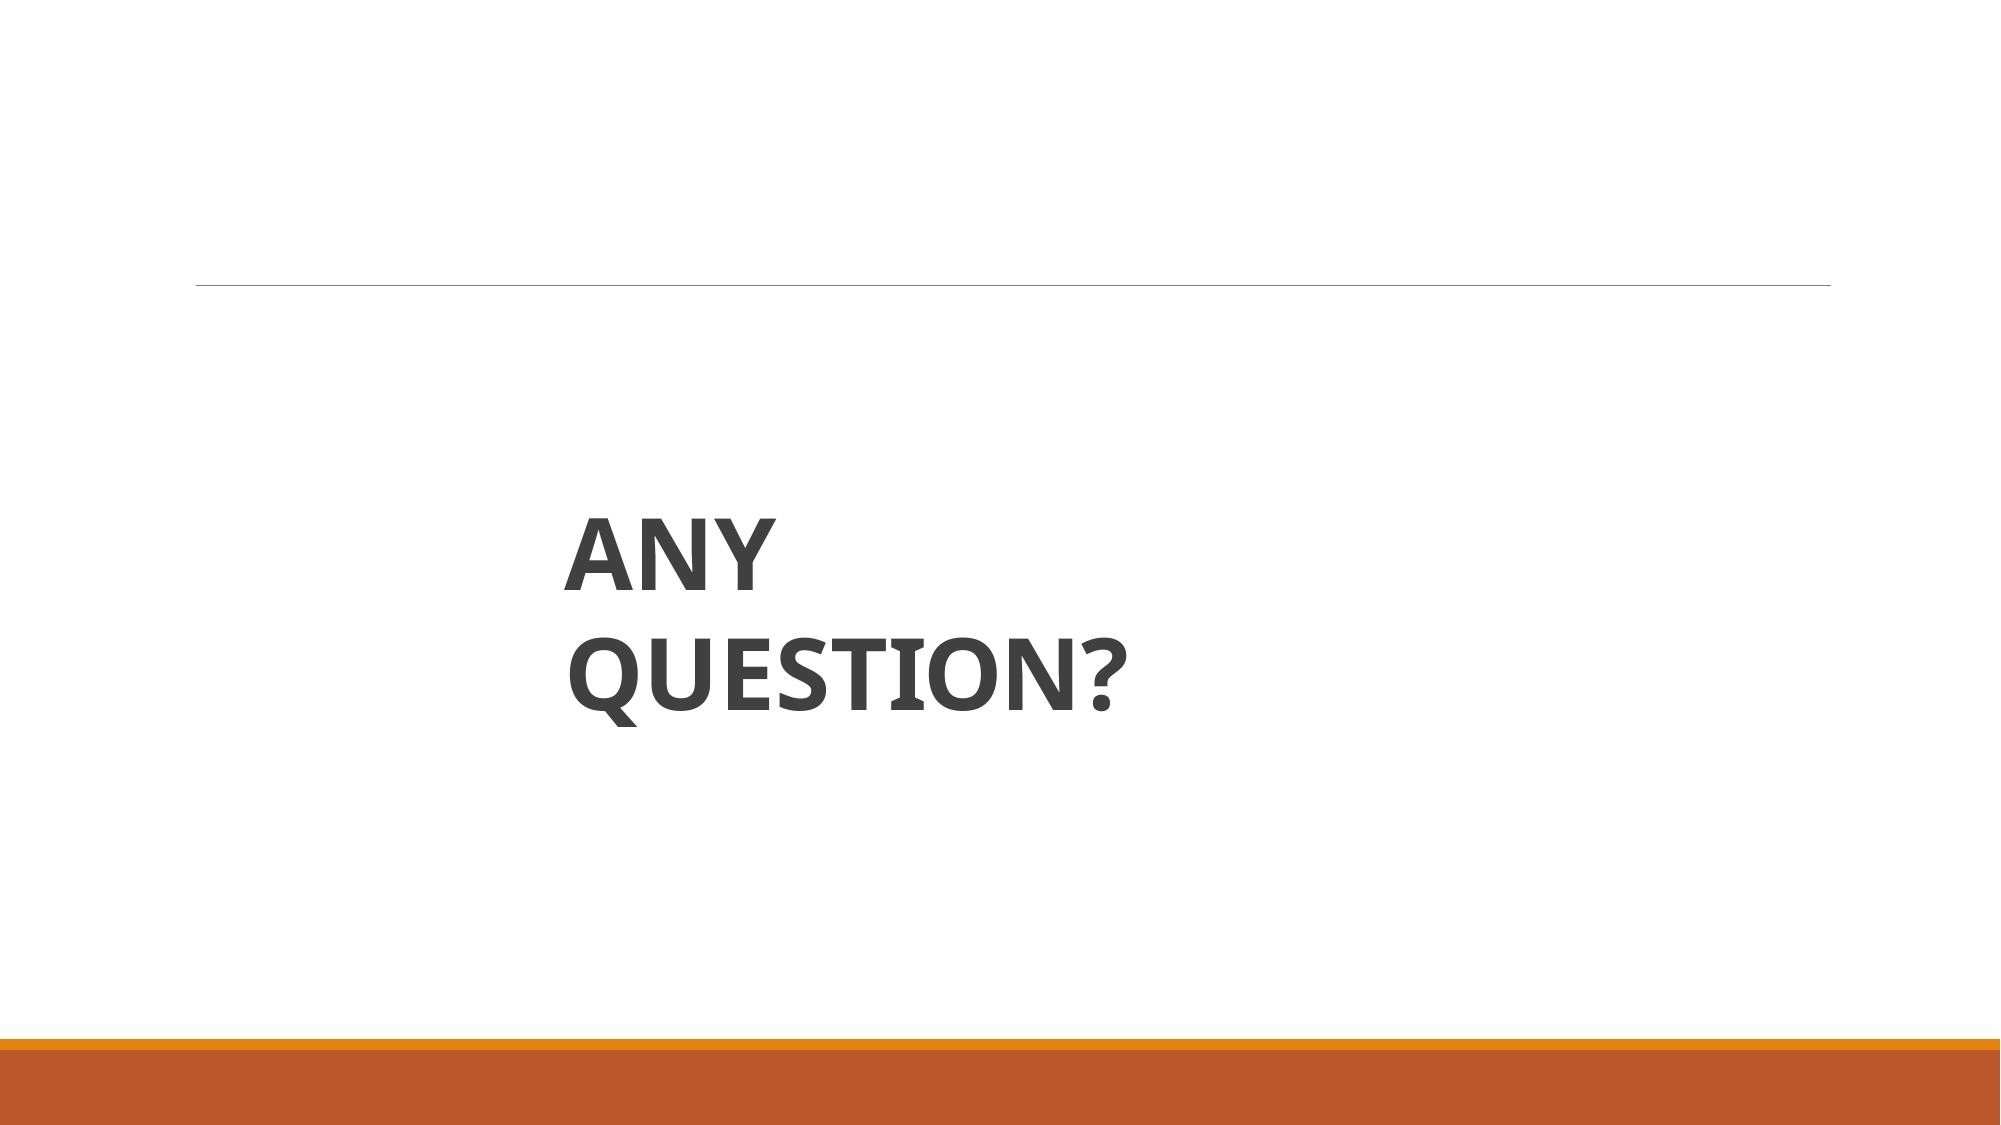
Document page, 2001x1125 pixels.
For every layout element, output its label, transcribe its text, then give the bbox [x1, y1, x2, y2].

title ANY QUESTION? [562, 488, 1258, 731]
